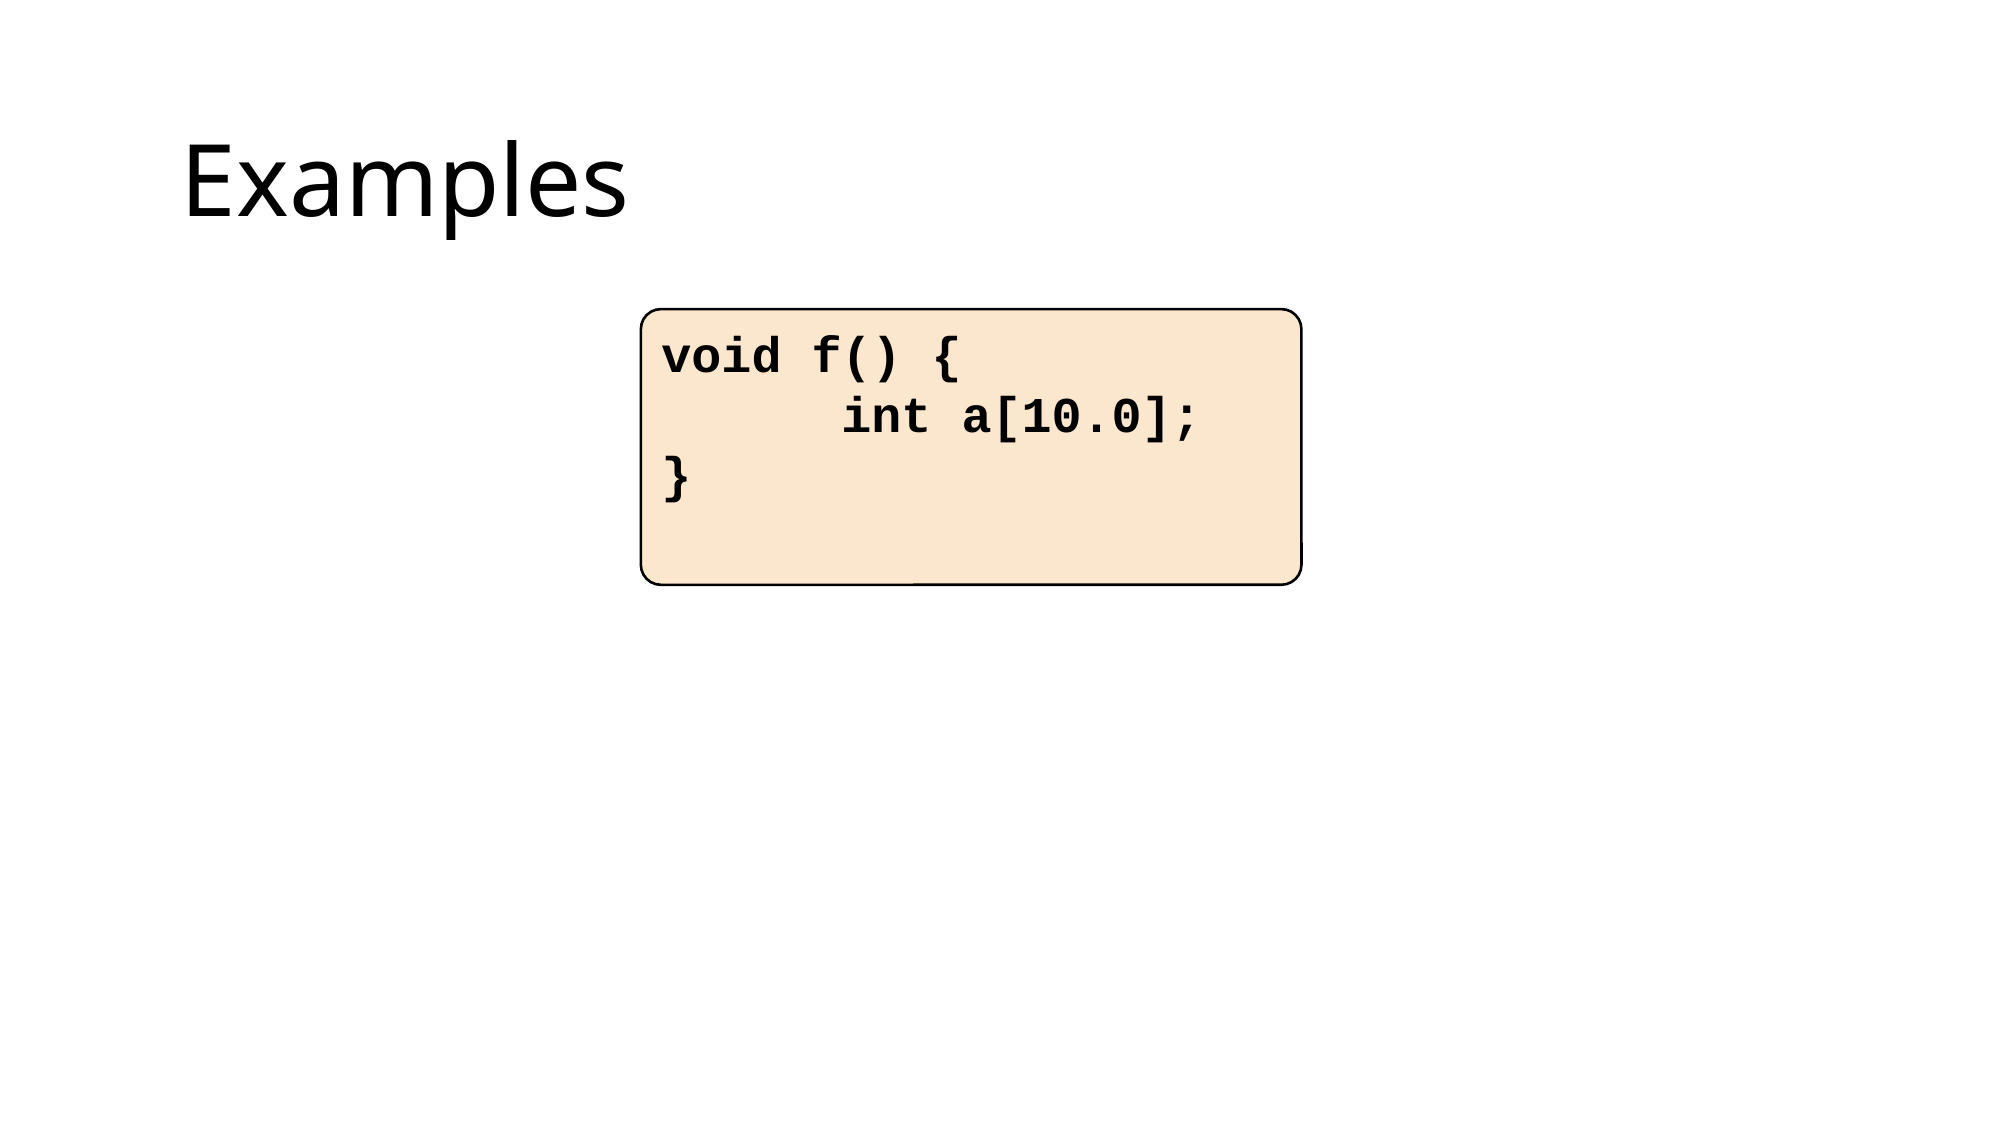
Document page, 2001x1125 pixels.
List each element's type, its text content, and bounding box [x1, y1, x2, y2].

text_box Examples [165, 109, 1829, 245]
text_box void f() { int a[10.0]; } [639, 307, 1303, 587]
